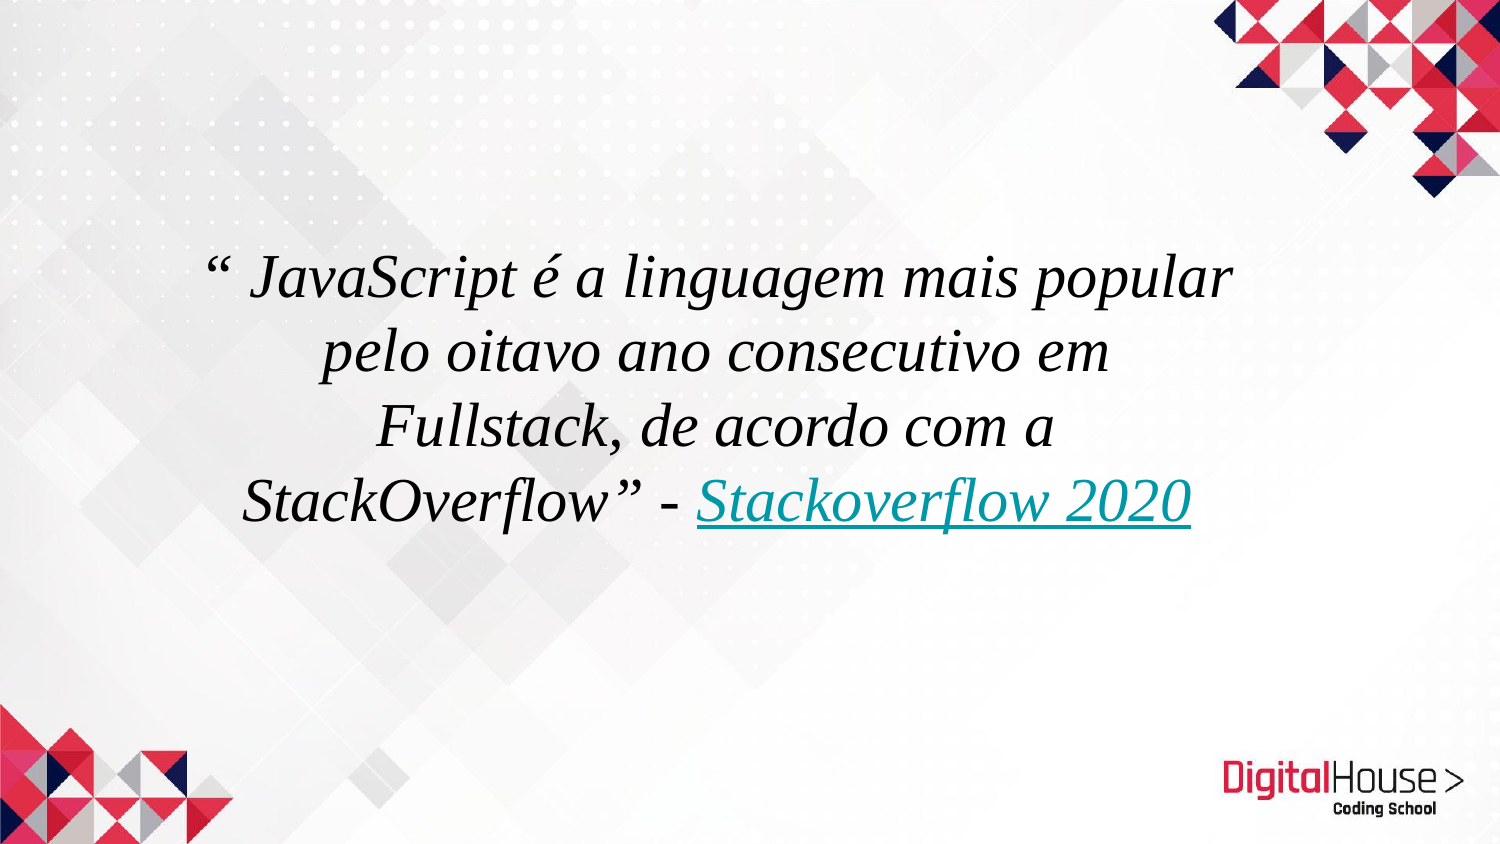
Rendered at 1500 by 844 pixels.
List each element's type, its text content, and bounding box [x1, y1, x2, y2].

picture [0, 0, 1500, 844]
text_box “ JavaScript é a linguagem mais popular pelo oitavo ano consecutivo em Fullstack, de acordo com a StackOverflow” - Stackoverflow 2020 [179, 42, 1255, 727]
